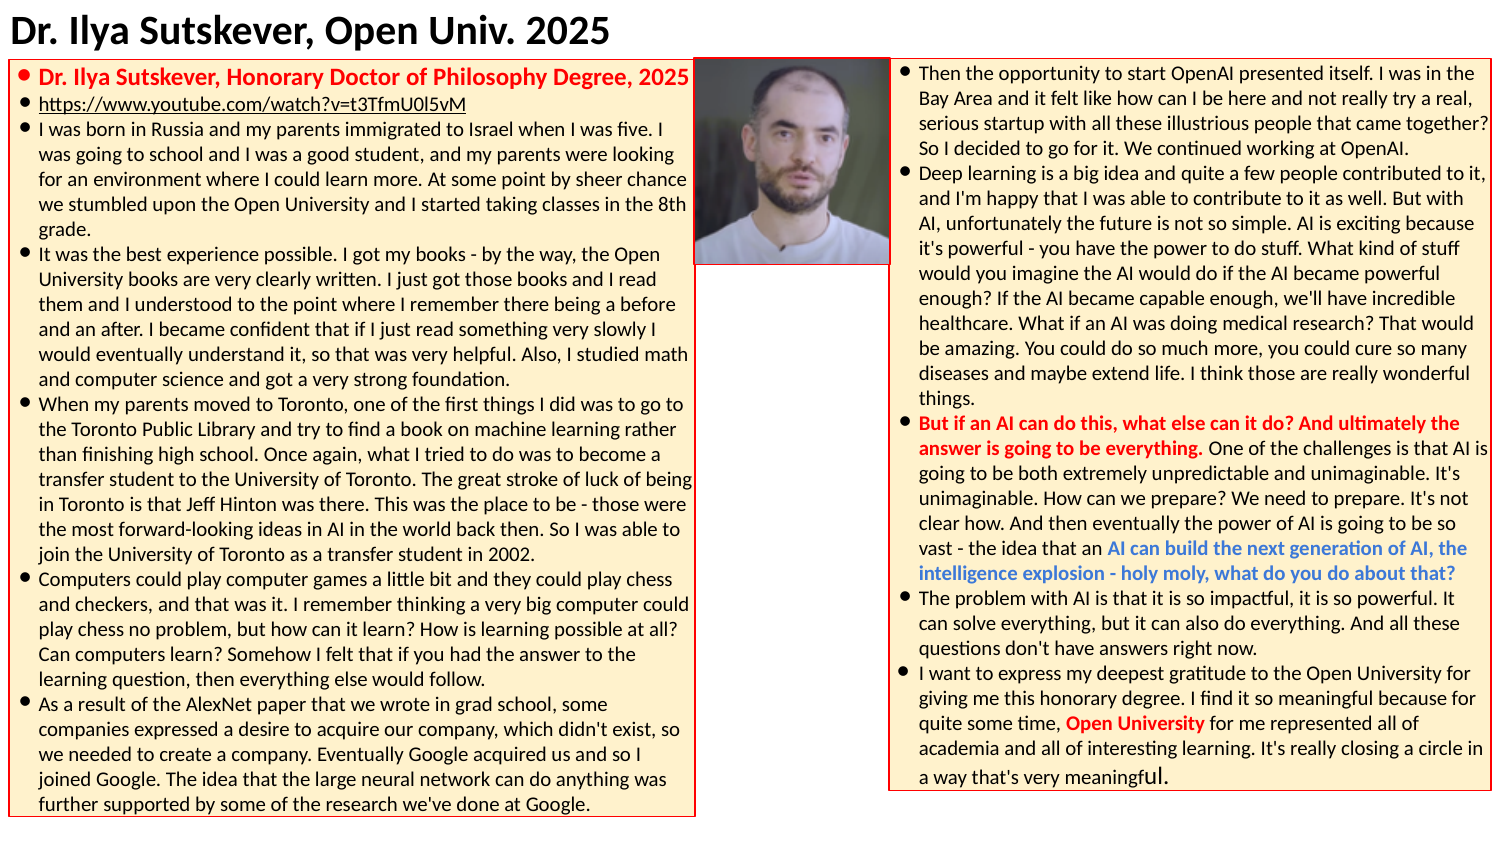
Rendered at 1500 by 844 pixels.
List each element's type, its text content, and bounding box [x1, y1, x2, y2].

text_box Then the opportunity to start OpenAI presented itself. I was in the Bay Area and it felt like how can I be here and not really try a real, serious startup with all these illustrious people that came together? So I decided to go for it. We continued working at OpenAI. Deep learning is a big idea and quite a few people contributed to it, and I'm happy that I was able to contribute to it as well. But with AI, unfortunately the future is not so simple. AI is exciting because it's powerful - you have the power to do stuff. What kind of stuff would you imagine the AI would do if the AI became powerful enough? If the AI became capable enough, we'll have incredible healthcare. What if an AI was doing medical research? That would be amazing. You could do so much more, you could cure so many diseases and maybe extend life. I think those are really wonderful things. But if an AI can do this, what else can it do? And ultimately the answer is going to be everything. One of the challenges is that AI is going to be both extremely unpredictable and unimaginable. It's unimaginable. How can we prepare? We need to prepare. It's not clear how. And then eventually the power of AI is going to be so vast - the idea that an AI can build the next generation of AI, the intelligence explosion - holy moly, what do you do about that? The problem with AI is that it is so impactful, it is so powerful. It can solve everything, but it can also do everything. And all these questions don't have answers right now. I want to express my deepest gratitude to the Open University for giving me this honorary degree. I find it so meaningful because for quite some time, Open University for me represented all of academia and all of interesting learning. It's really closing a circle in a way that's very meaningful. [889, 58, 1491, 791]
text_box Dr. Ilya Sutskever, Honorary Doctor of Philosophy Degree, 2025 https://www.youtube.com/watch?v=t3TfmU0l5vM I was born in Russia and my parents immigrated to Israel when I was five. I was going to school and I was a good student, and my parents were looking for an environment where I could learn more. At some point by sheer chance we stumbled upon the Open University and I started taking classes in the 8th grade. It was the best experience possible. I got my books - by the way, the Open University books are very clearly written. I just got those books and I read them and I understood to the point where I remember there being a before and an after. I became confident that if I just read something very slowly I would eventually understand it, so that was very helpful. Also, I studied math and computer science and got a very strong foundation. When my parents moved to Toronto, one of the first things I did was to go to the Toronto Public Library and try to find a book on machine learning rather than finishing high school. Once again, what I tried to do was to become a transfer student to the University of Toronto. The great stroke of luck of being in Toronto is that Jeff Hinton was there. This was the place to be - those were the most forward-looking ideas in AI in the world back then. So I was able to join the University of Toronto as a transfer student in 2002. Computers could play computer games a little bit and they could play chess and checkers, and that was it. I remember thinking a very big computer could play chess no problem, but how can it learn? How is learning possible at all? Can computers learn? Somehow I felt that if you had the answer to the learning question, then everything else would follow. As a result of the AlexNet paper that we wrote in grad school, some companies expressed a desire to acquire our company, which didn't exist, so we needed to create a company. Eventually Google acquired us and so I joined Google. The idea that the large neural network can do anything was further supported by some of the research we've done at Google. [8, 59, 695, 817]
text_box Dr. Ilya Sutskever, Open Univ. 2025 [8, 1, 695, 55]
picture [694, 58, 890, 264]
